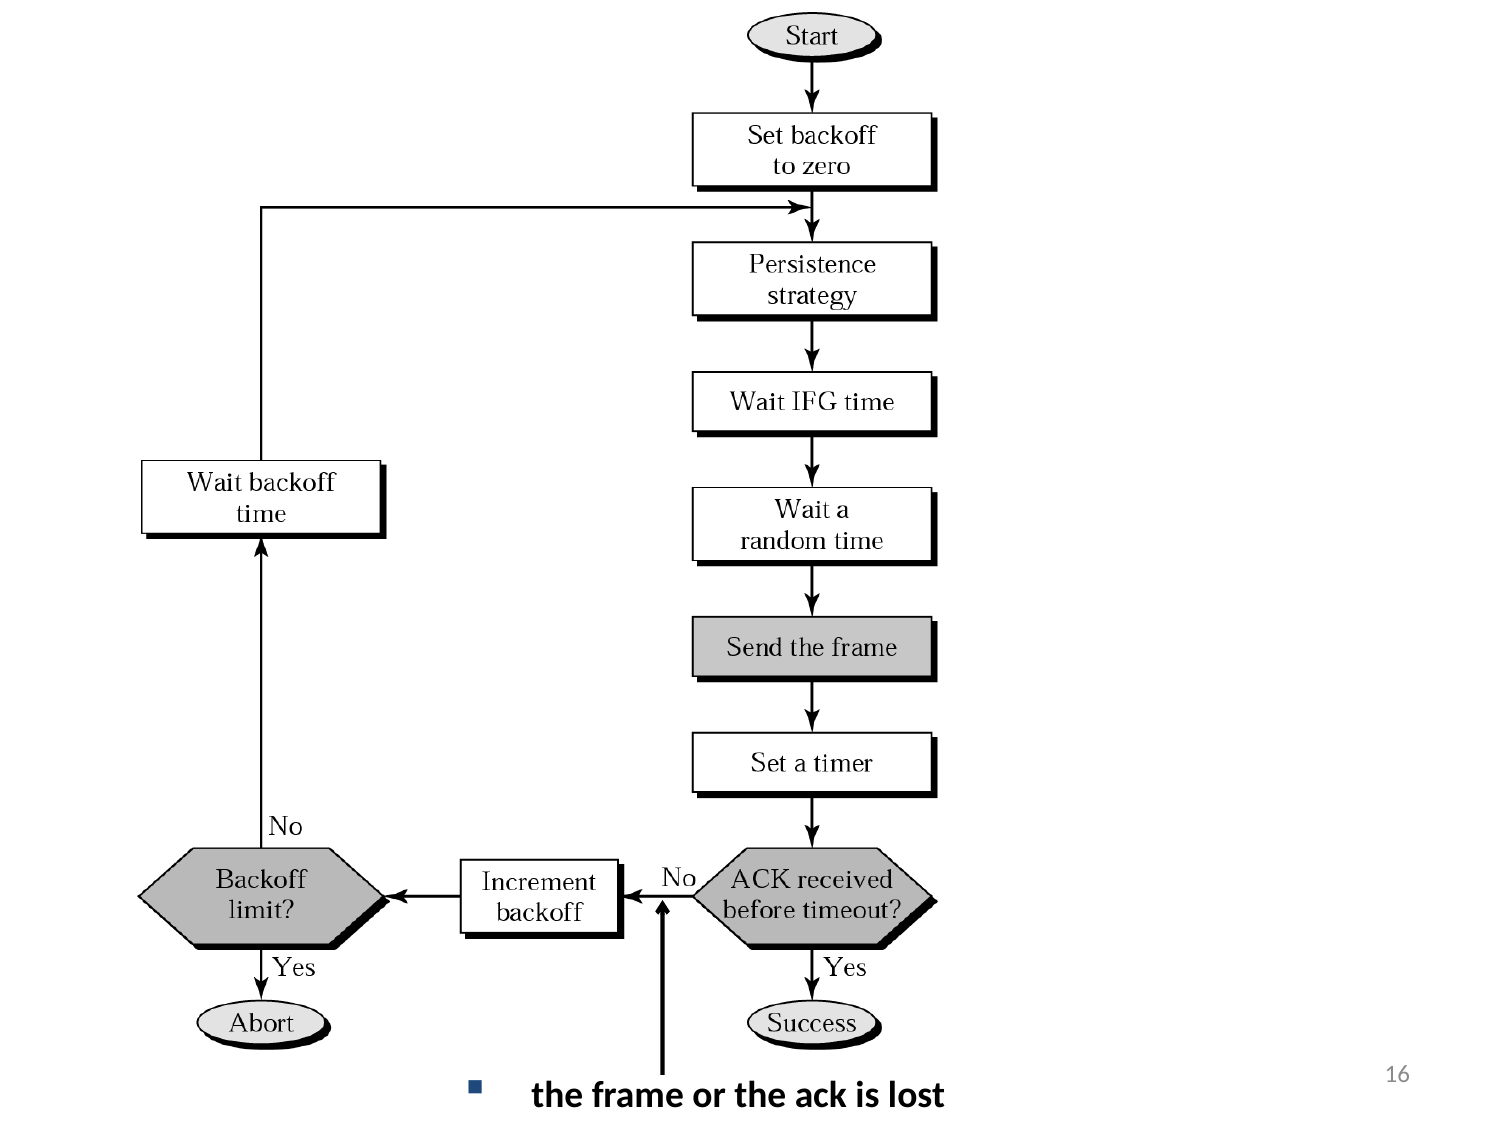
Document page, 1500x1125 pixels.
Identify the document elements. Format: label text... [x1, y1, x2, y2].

picture [137, 12, 939, 1051]
slide_number 16 [1074, 1042, 1425, 1103]
text_box the frame or the ack is lost [450, 1062, 1075, 1113]
